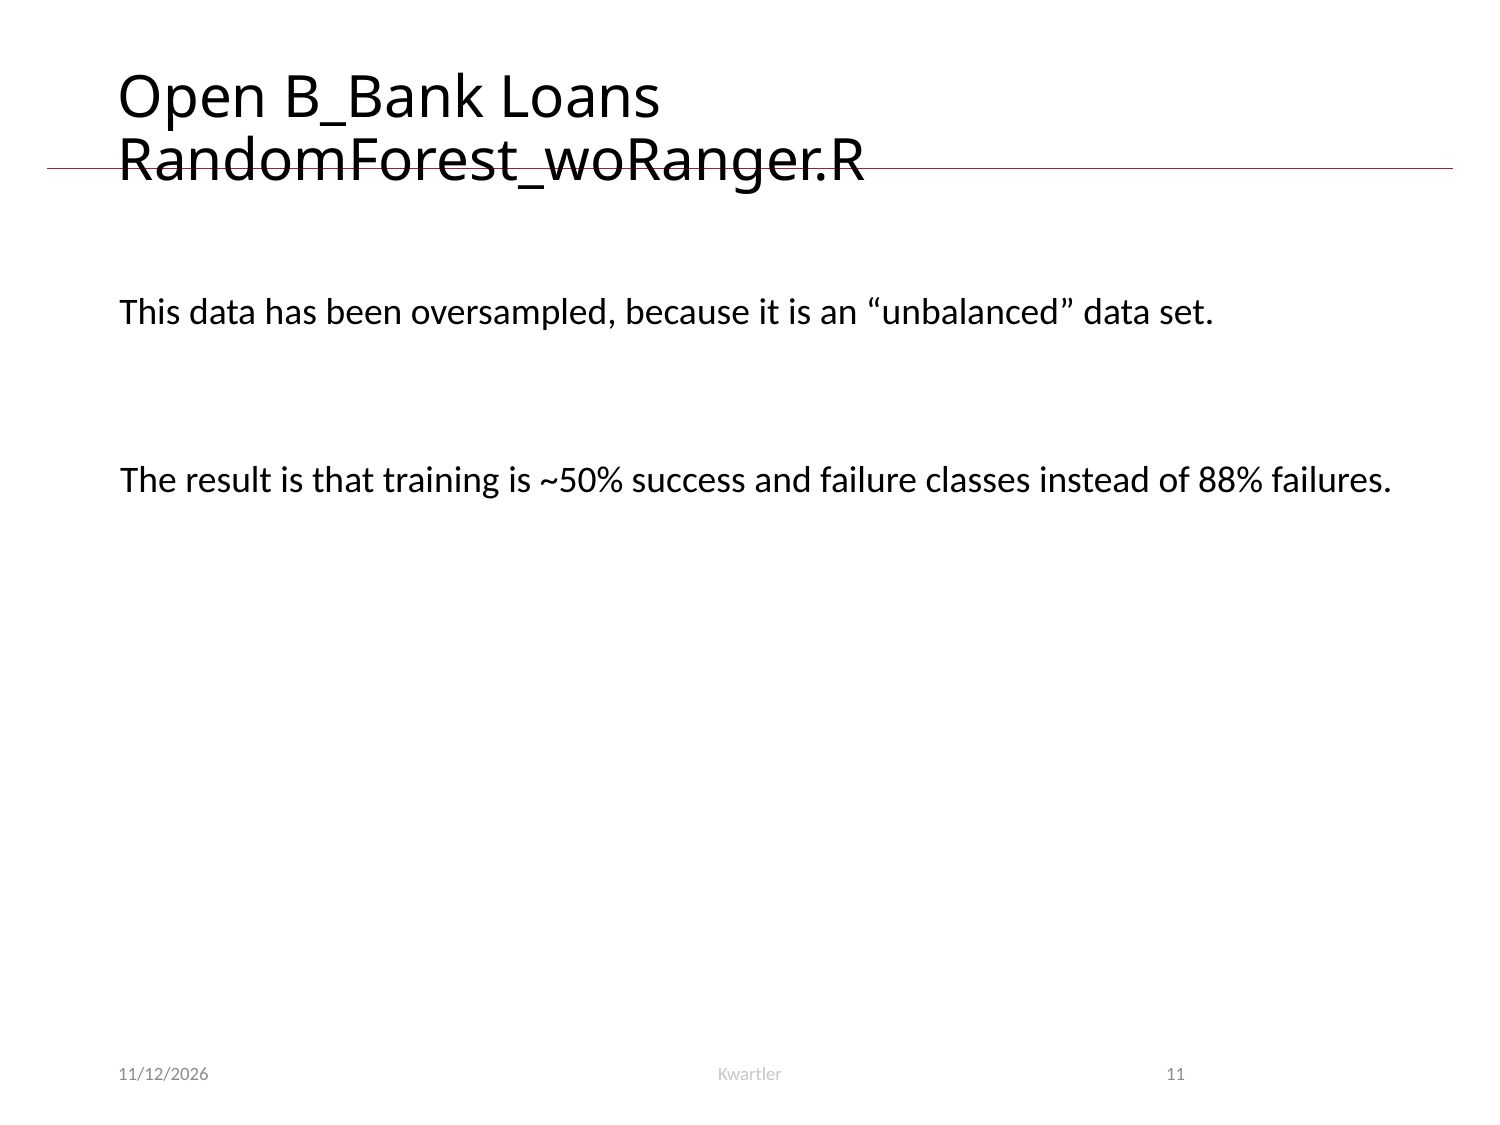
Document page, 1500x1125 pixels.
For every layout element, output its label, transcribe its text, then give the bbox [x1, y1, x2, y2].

footer Kwartler [496, 1042, 1004, 1103]
text_box This data has been oversampled, because it is an “unbalanced” data set. [104, 279, 1231, 339]
title Open B_Bank Loans RandomForest_woRanger.R [103, 59, 1397, 157]
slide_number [103, 1042, 441, 1103]
text_box The result is that training is ~50% success and failure classes instead of 88% failures. [105, 447, 1409, 508]
slide_number 11 [1059, 1042, 1200, 1103]
